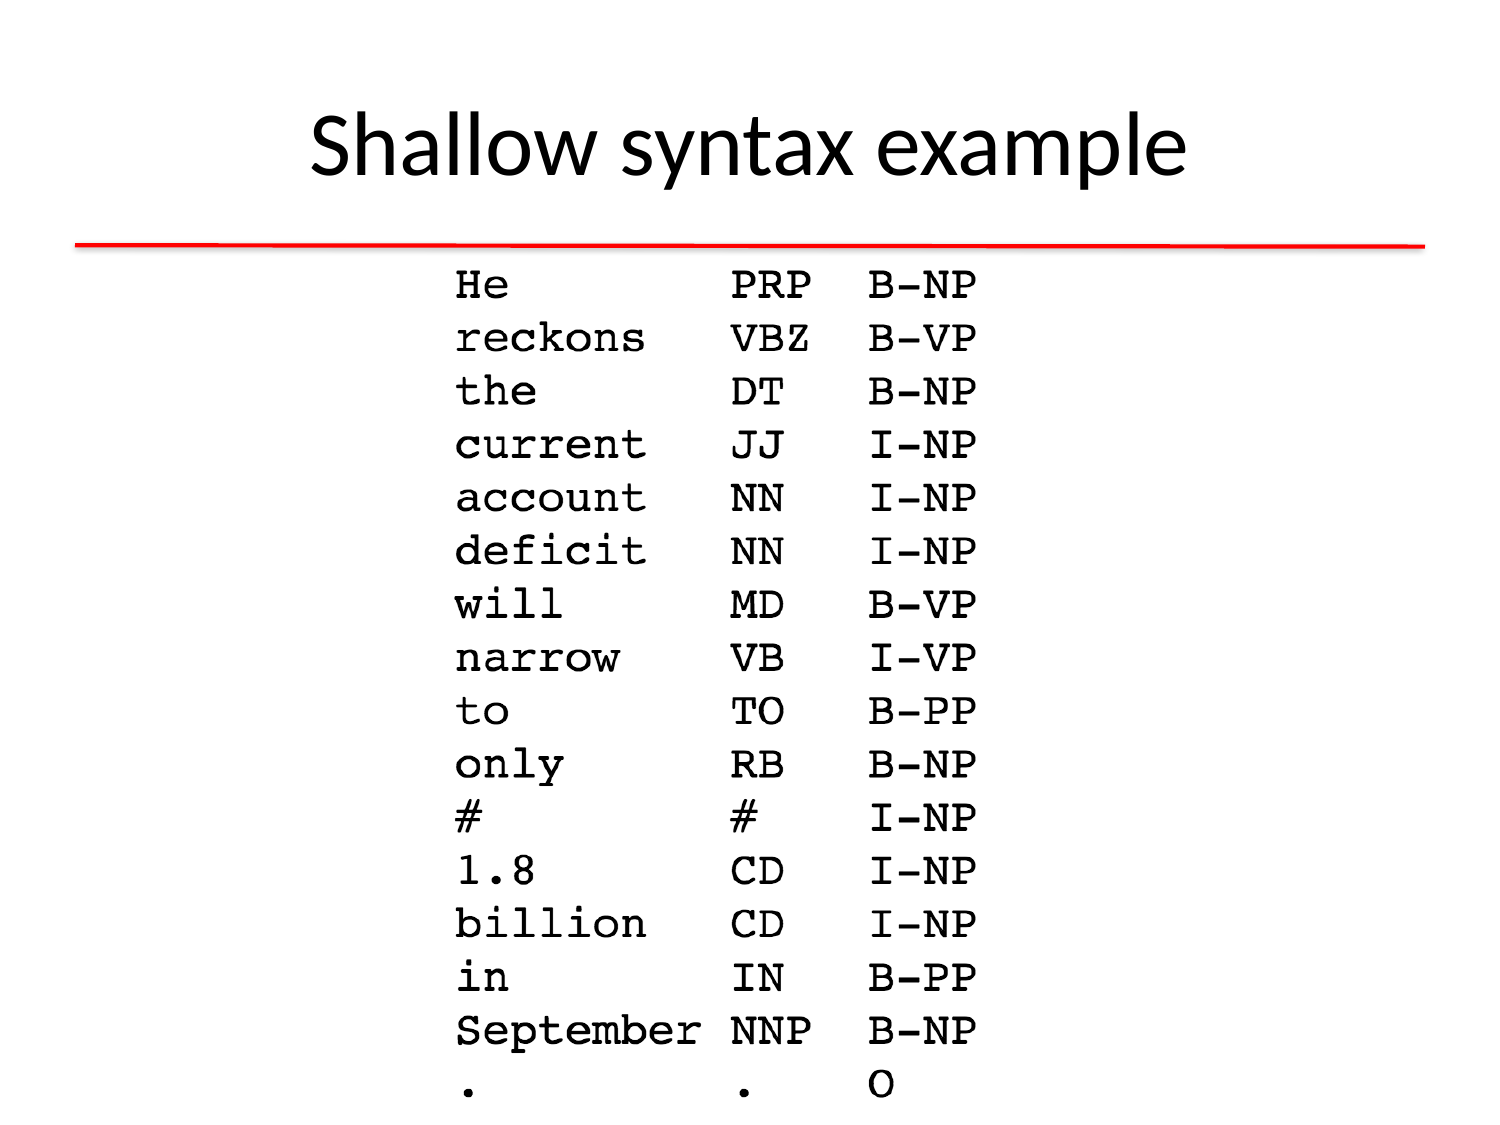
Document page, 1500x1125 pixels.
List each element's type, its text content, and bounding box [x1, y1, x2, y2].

picture [448, 262, 988, 1110]
title Shallow syntax example [75, 45, 1425, 233]
